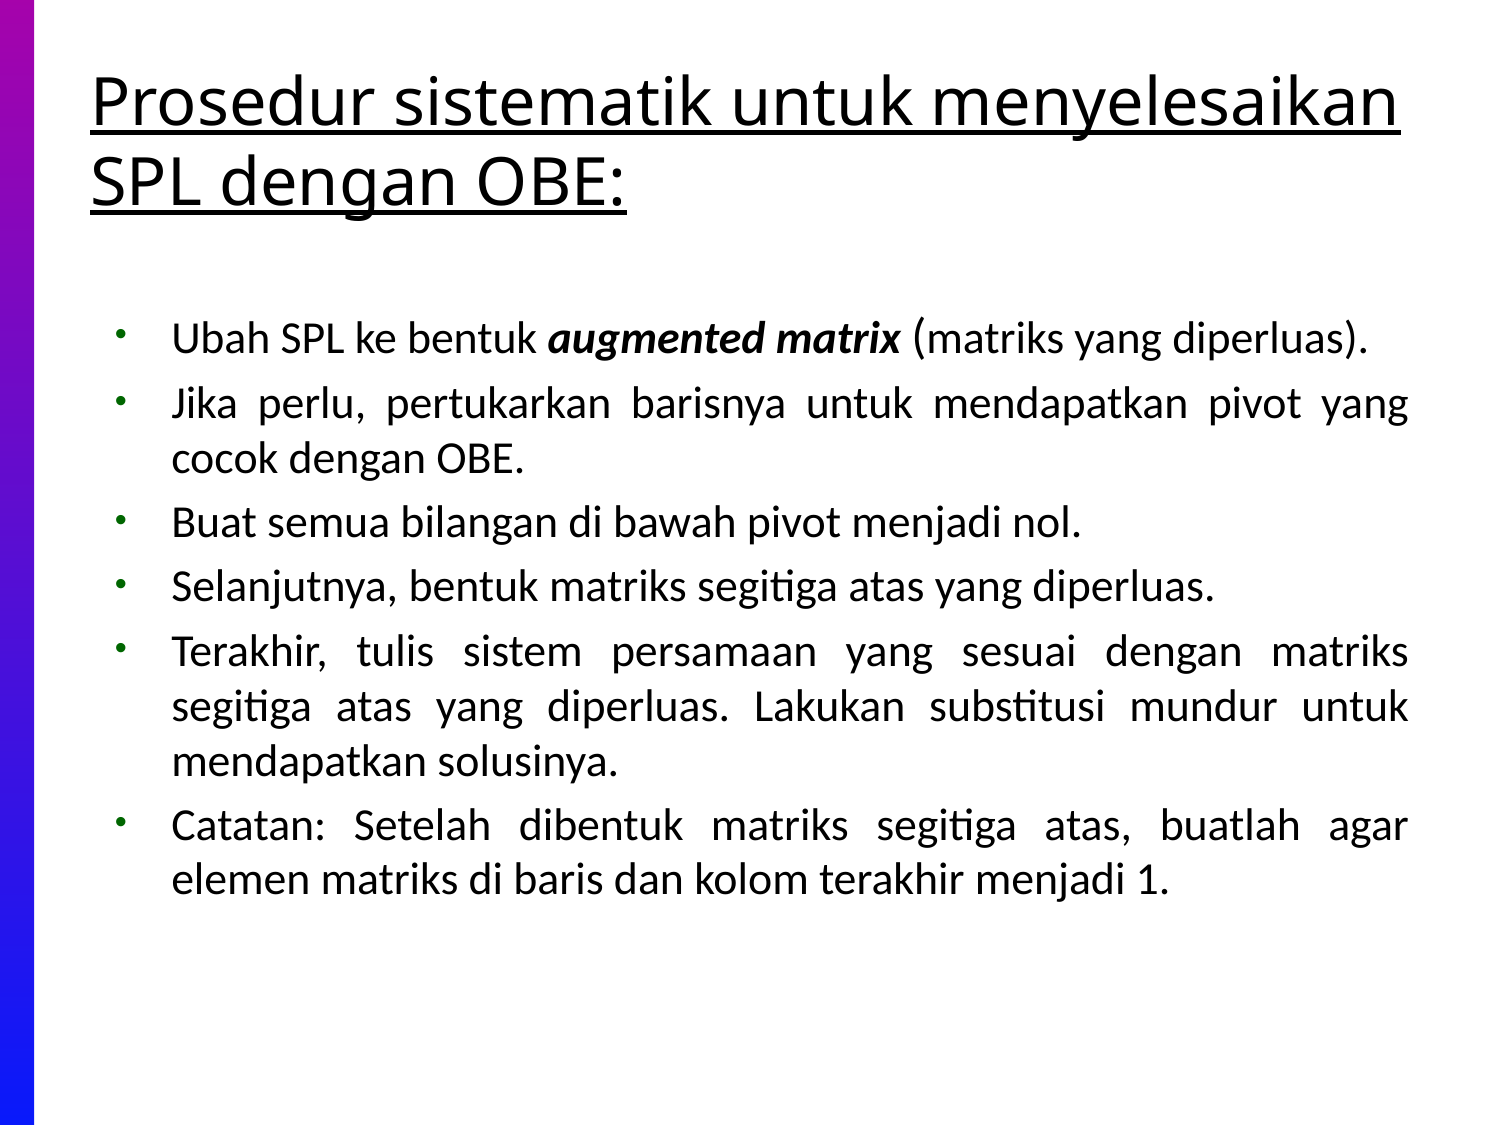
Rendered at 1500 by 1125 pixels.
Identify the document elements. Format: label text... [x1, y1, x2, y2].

list [75, 262, 1425, 1005]
text_box Ubah SPL ke bentuk augmented matrix (matriks yang diperluas). Jika perlu, pertukarkan barisnya untuk mendapatkan pivot yang cocok dengan OBE. Buat semua bilangan di bawah pivot menjadi nol. Selanjutnya, bentuk matriks segitiga atas yang diperluas. Terakhir, tulis sistem persamaan yang sesuai dengan matriks segitiga atas yang diperluas. Lakukan substitusi mundur untuk mendapatkan solusinya. Catatan: Setelah dibentuk matriks segitiga atas, buatlah agar elemen matriks di baris dan kolom terakhir menjadi 1. [99, 296, 1425, 972]
title Prosedur sistematik untuk menyelesaikan SPL dengan OBE: [75, 45, 1425, 233]
